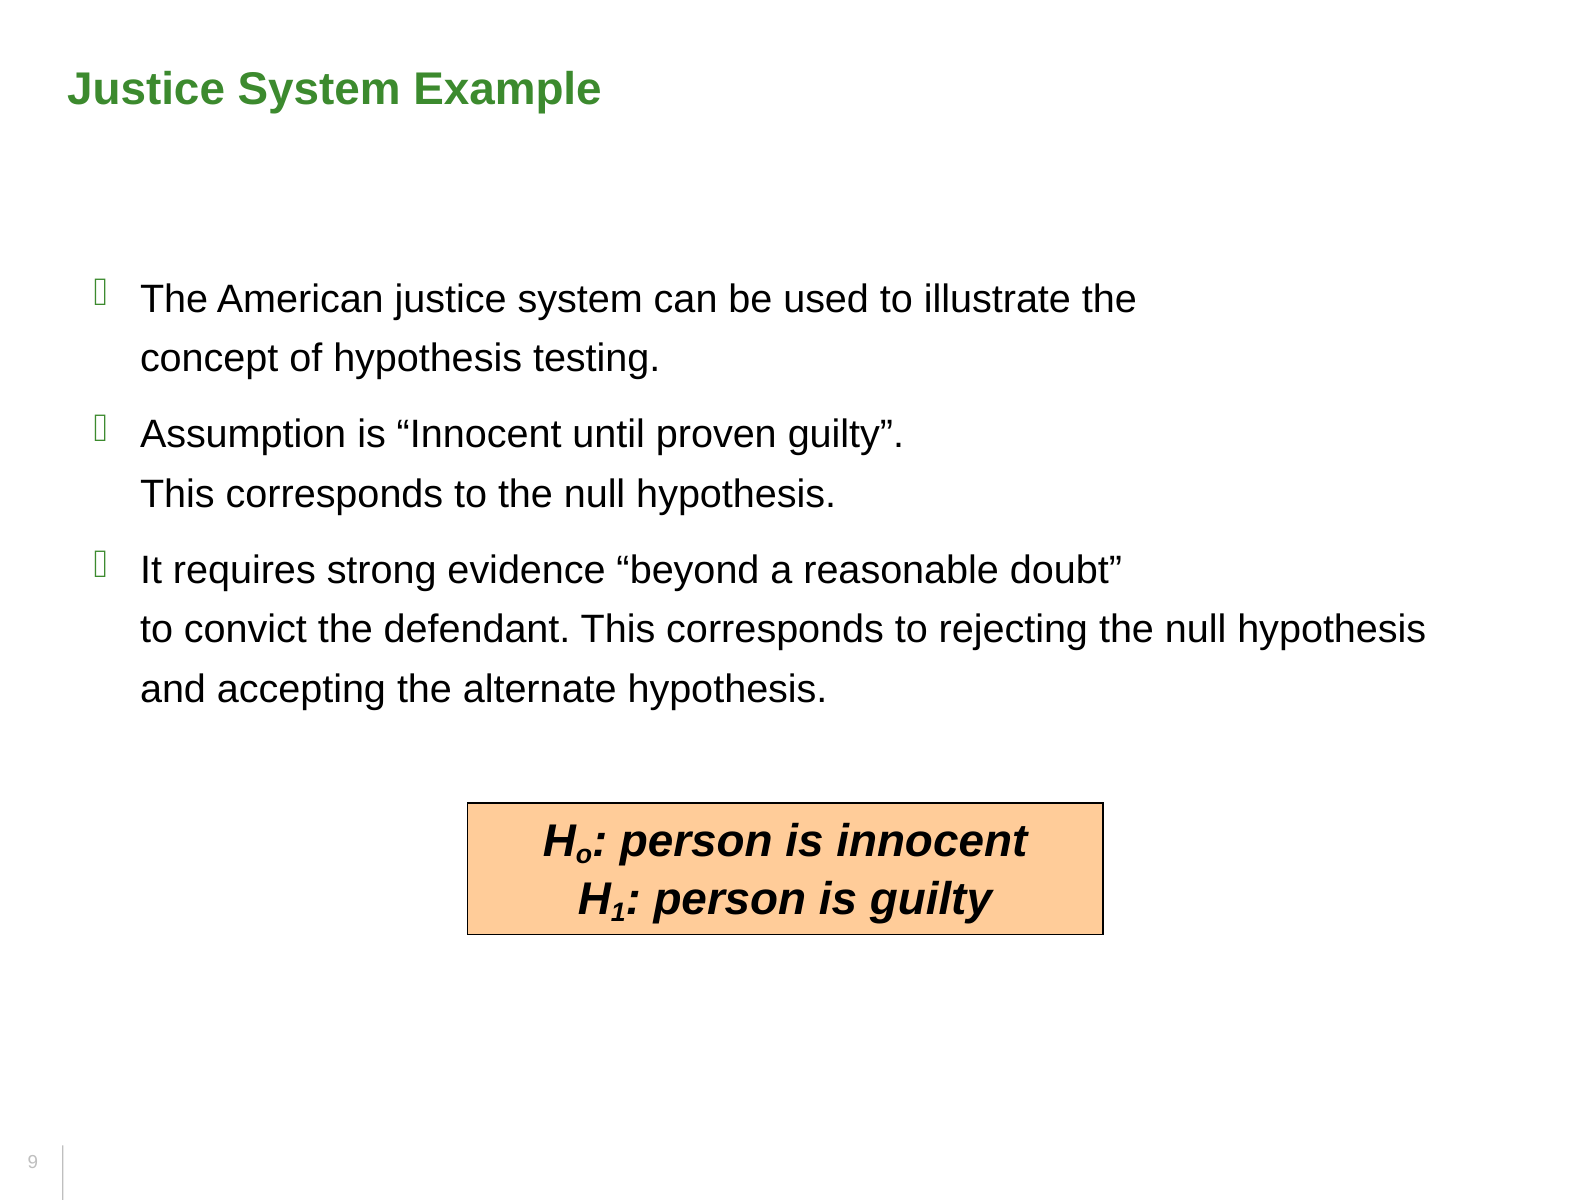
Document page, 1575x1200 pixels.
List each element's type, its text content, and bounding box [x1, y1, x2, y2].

text_box Ho: person is innocent H1: person is guilty [467, 802, 1103, 935]
title Justice System Example [52, 0, 1523, 174]
list The American justice system can be used to illustrate the concept of hypothesis testing. Assumption is “Innocent until proven guilty”. This corresponds to the null hypothesis. It requires strong evidence “beyond a reasonable doubt” to convict the defendant. This corresponds to rejecting the null hypothesis and accepting the alternate hypothesis. [78, 253, 1497, 730]
